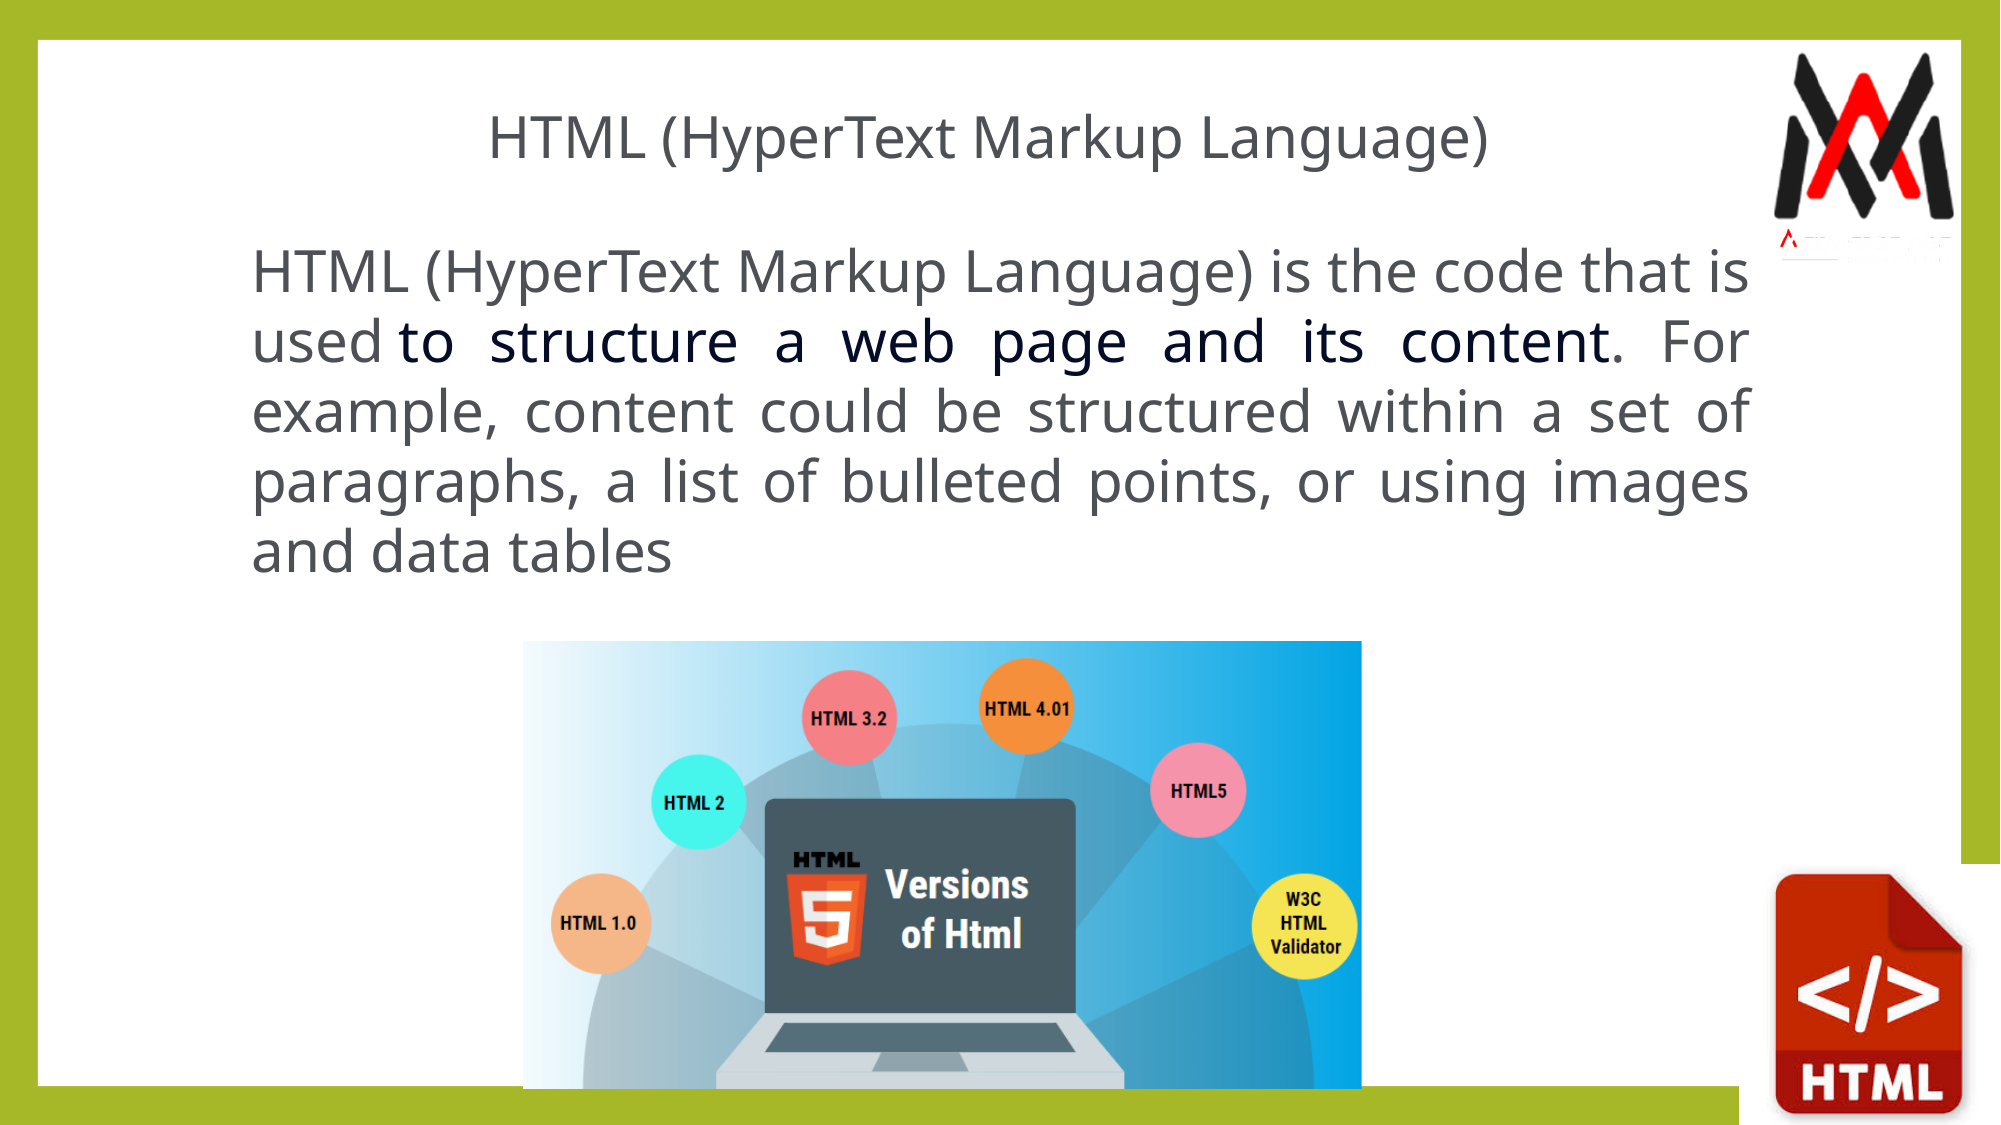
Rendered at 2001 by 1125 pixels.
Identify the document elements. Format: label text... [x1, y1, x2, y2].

picture [522, 640, 1357, 1089]
picture [1739, 864, 2000, 1125]
text_box HTML (HyperText Markup Language) is the code that is used to structure a web page and its content. For example, content could be structured within a set of paragraphs, a list of bulleted points, or using images and data tables [236, 226, 1766, 592]
picture [1726, 0, 2000, 273]
text_box HTML (HyperText Markup Language) [472, 92, 1504, 178]
